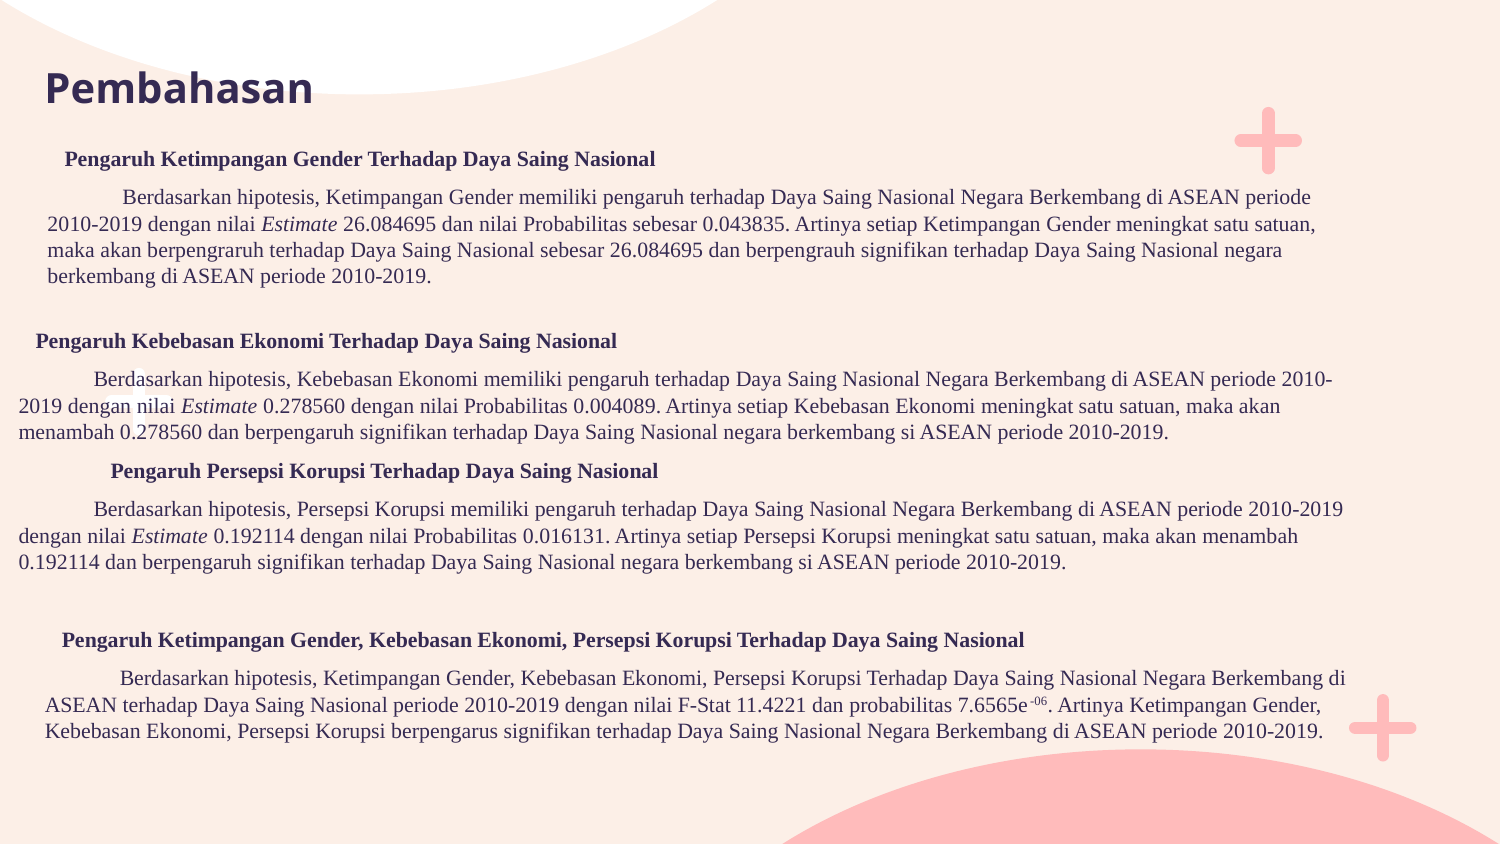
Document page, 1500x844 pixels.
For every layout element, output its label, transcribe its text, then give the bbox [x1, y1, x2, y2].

text_box Pengaruh Ketimpangan Gender Terhadap Daya Saing Nasional Berdasarkan hipotesis, Ketimpangan Gender memiliki pengaruh terhadap Daya Saing Nasional Negara Berkembang di ASEAN periode 2010-2019 dengan nilai Estimate 26.084695 dan nilai Probabilitas sebesar 0.043835. Artinya setiap Ketimpangan Gender meningkat satu satuan, maka akan berpengraruh terhadap Daya Saing Nasional sebesar 26.084695 dan berpengrauh signifikan terhadap Daya Saing Nasional negara berkembang di ASEAN periode 2010-2019. [0, 84, 1365, 348]
text_box Pengaruh Kebebasan Ekonomi Terhadap Daya Saing Nasional Berdasarkan hipotesis, Kebebasan Ekonomi memiliki pengaruh terhadap Daya Saing Nasional Negara Berkembang di ASEAN periode 2010-2019 dengan nilai Estimate 0.278560 dengan nilai Probabilitas 0.004089. Artinya setiap Kebebasan Ekonomi meningkat satu satuan, maka akan menambah 0.278560 dan berpengaruh signifikan terhadap Daya Saing Nasional negara berkembang si ASEAN periode 2010-2019. Pengaruh Persepsi Korupsi Terhadap Daya Saing Nasional Berdasarkan hipotesis, Persepsi Korupsi memiliki pengaruh terhadap Daya Saing Nasional Negara Berkembang di ASEAN periode 2010-2019 dengan nilai Estimate 0.192114 dengan nilai Probabilitas 0.016131. Artinya setiap Persepsi Korupsi meningkat satu satuan, maka akan menambah 0.192114 dan berpengaruh signifikan terhadap Daya Saing Nasional negara berkembang si ASEAN periode 2010-2019. [0, 290, 1394, 552]
text_box Pembahasan [29, 55, 479, 84]
text_box Pengaruh Ketimpangan Gender, Kebebasan Ekonomi, Persepsi Korupsi Terhadap Daya Saing Nasional Berdasarkan hipotesis, Ketimpangan Gender, Kebebasan Ekonomi, Persepsi Korupsi Terhadap Daya Saing Nasional Negara Berkembang di ASEAN terhadap Daya Saing Nasional periode 2010-2019 dengan nilai F-Stat 11.4221 dan probabilitas 7.6565e-06. Artinya Ketimpangan Gender, Kebebasan Ekonomi, Persepsi Korupsi berpengarus signifikan terhadap Daya Saing Nasional Negara Berkembang di ASEAN periode 2010-2019. [0, 552, 1420, 816]
